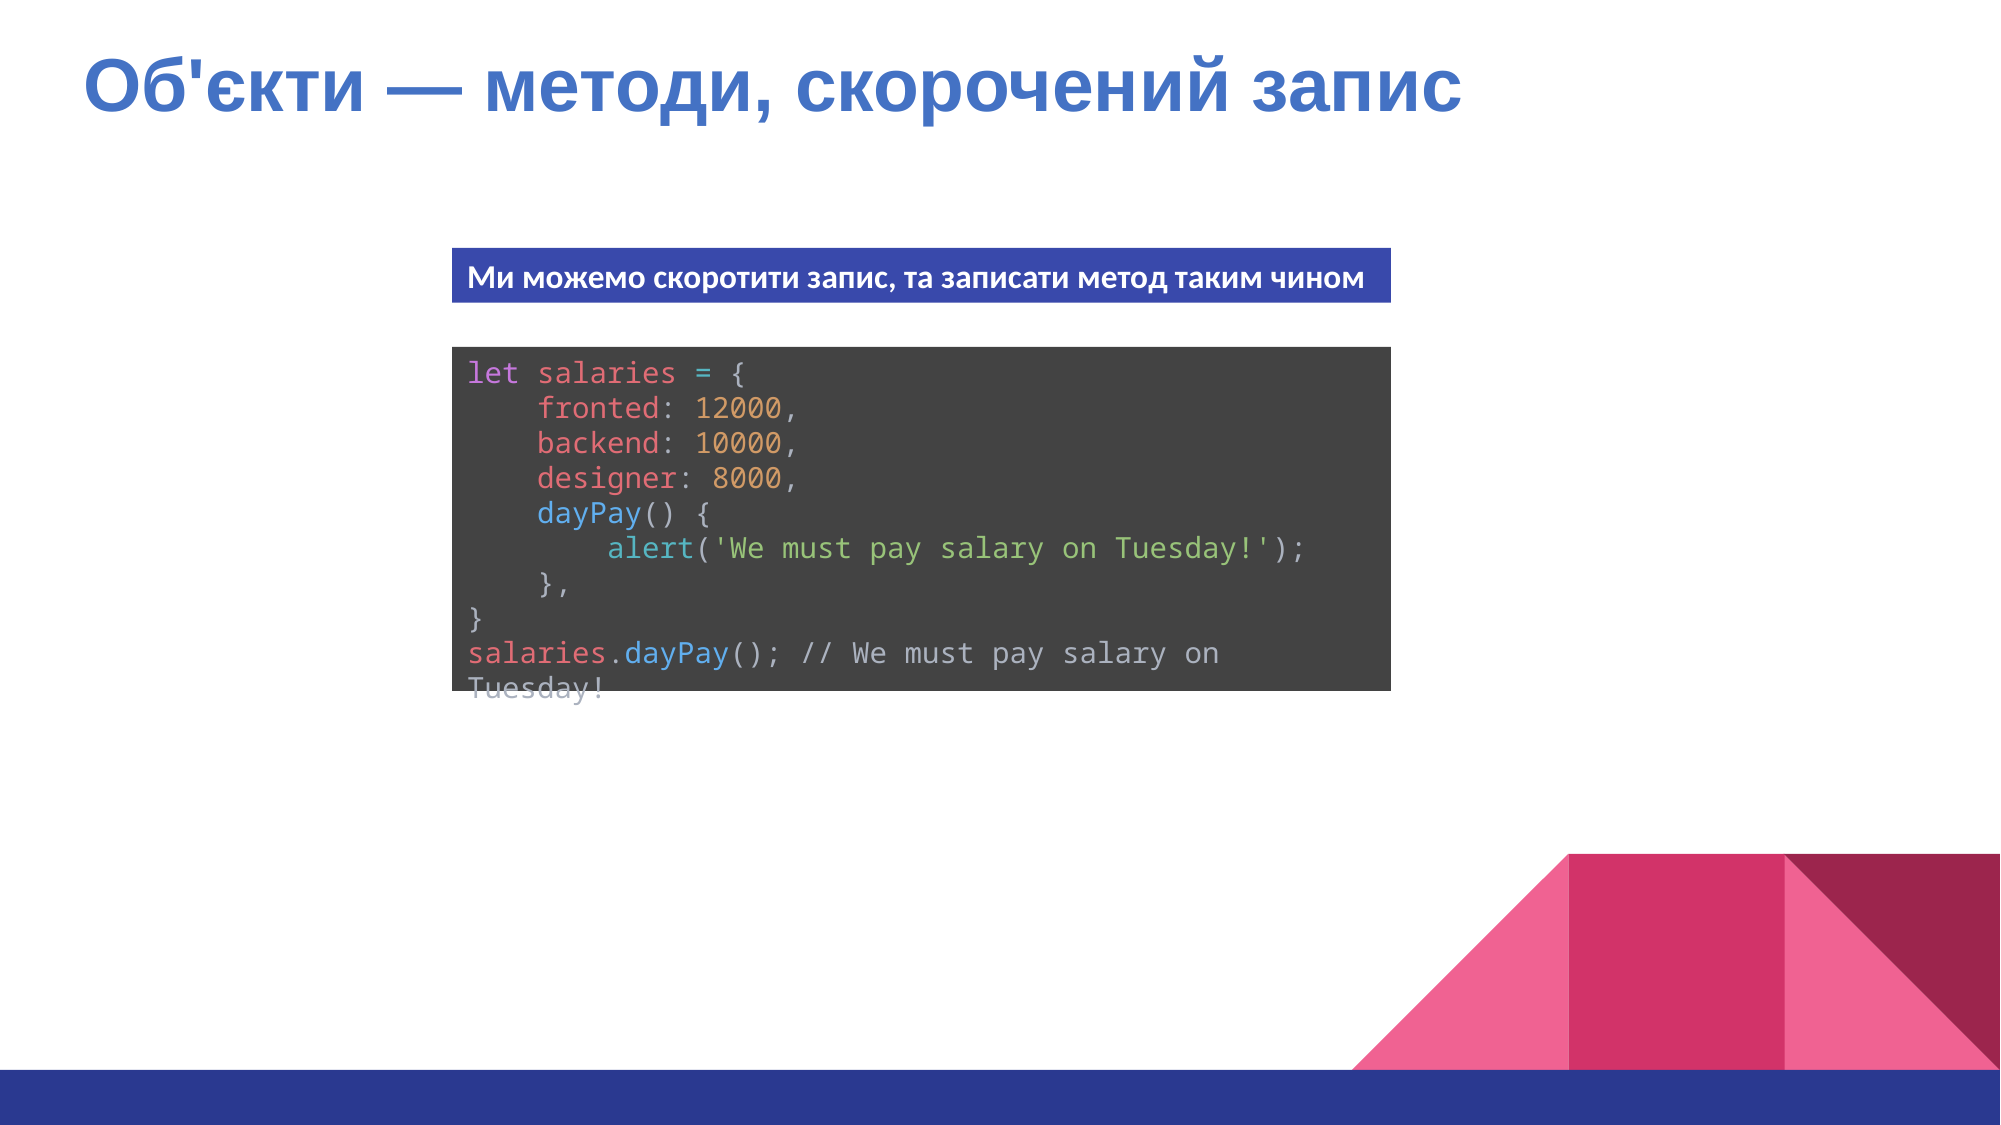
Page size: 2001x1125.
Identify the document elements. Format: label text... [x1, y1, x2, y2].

text_box Об'єкти — методи, скорочений запис [68, 20, 1932, 154]
text_box let salaries = { fronted: 12000, backend: 10000, designer: 8000, dayPay() { alert('We must pay salary on Tuesday!'); }, } salaries.dayPay(); // We must pay salary on Tuesday! [452, 346, 1391, 691]
text_box Ми можемо скоротити запис, та записати метод таким чином [452, 247, 1391, 303]
